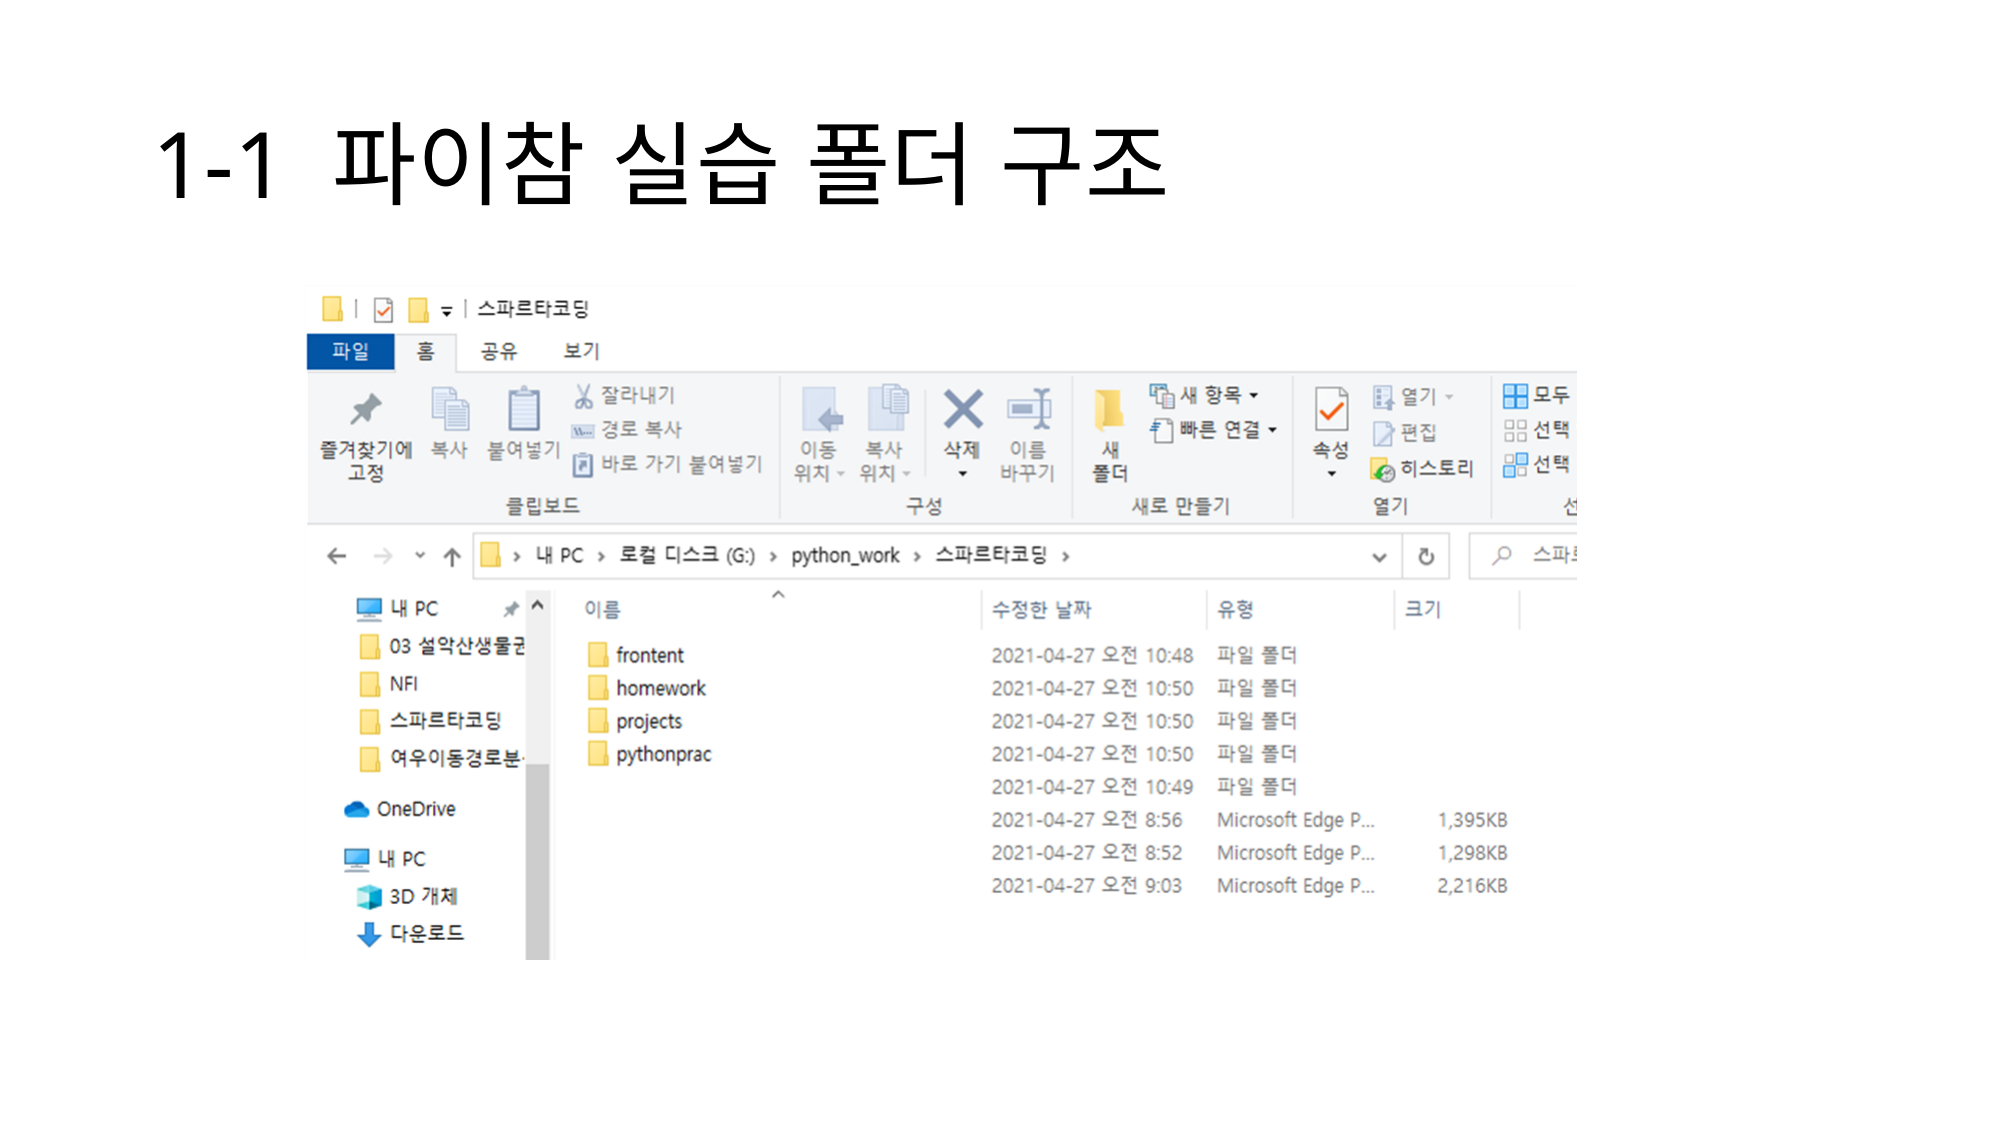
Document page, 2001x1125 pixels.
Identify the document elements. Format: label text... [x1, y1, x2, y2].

picture [302, 277, 1577, 960]
title 1-1 파이참 실습 폴더 구조 [137, 59, 1863, 278]
